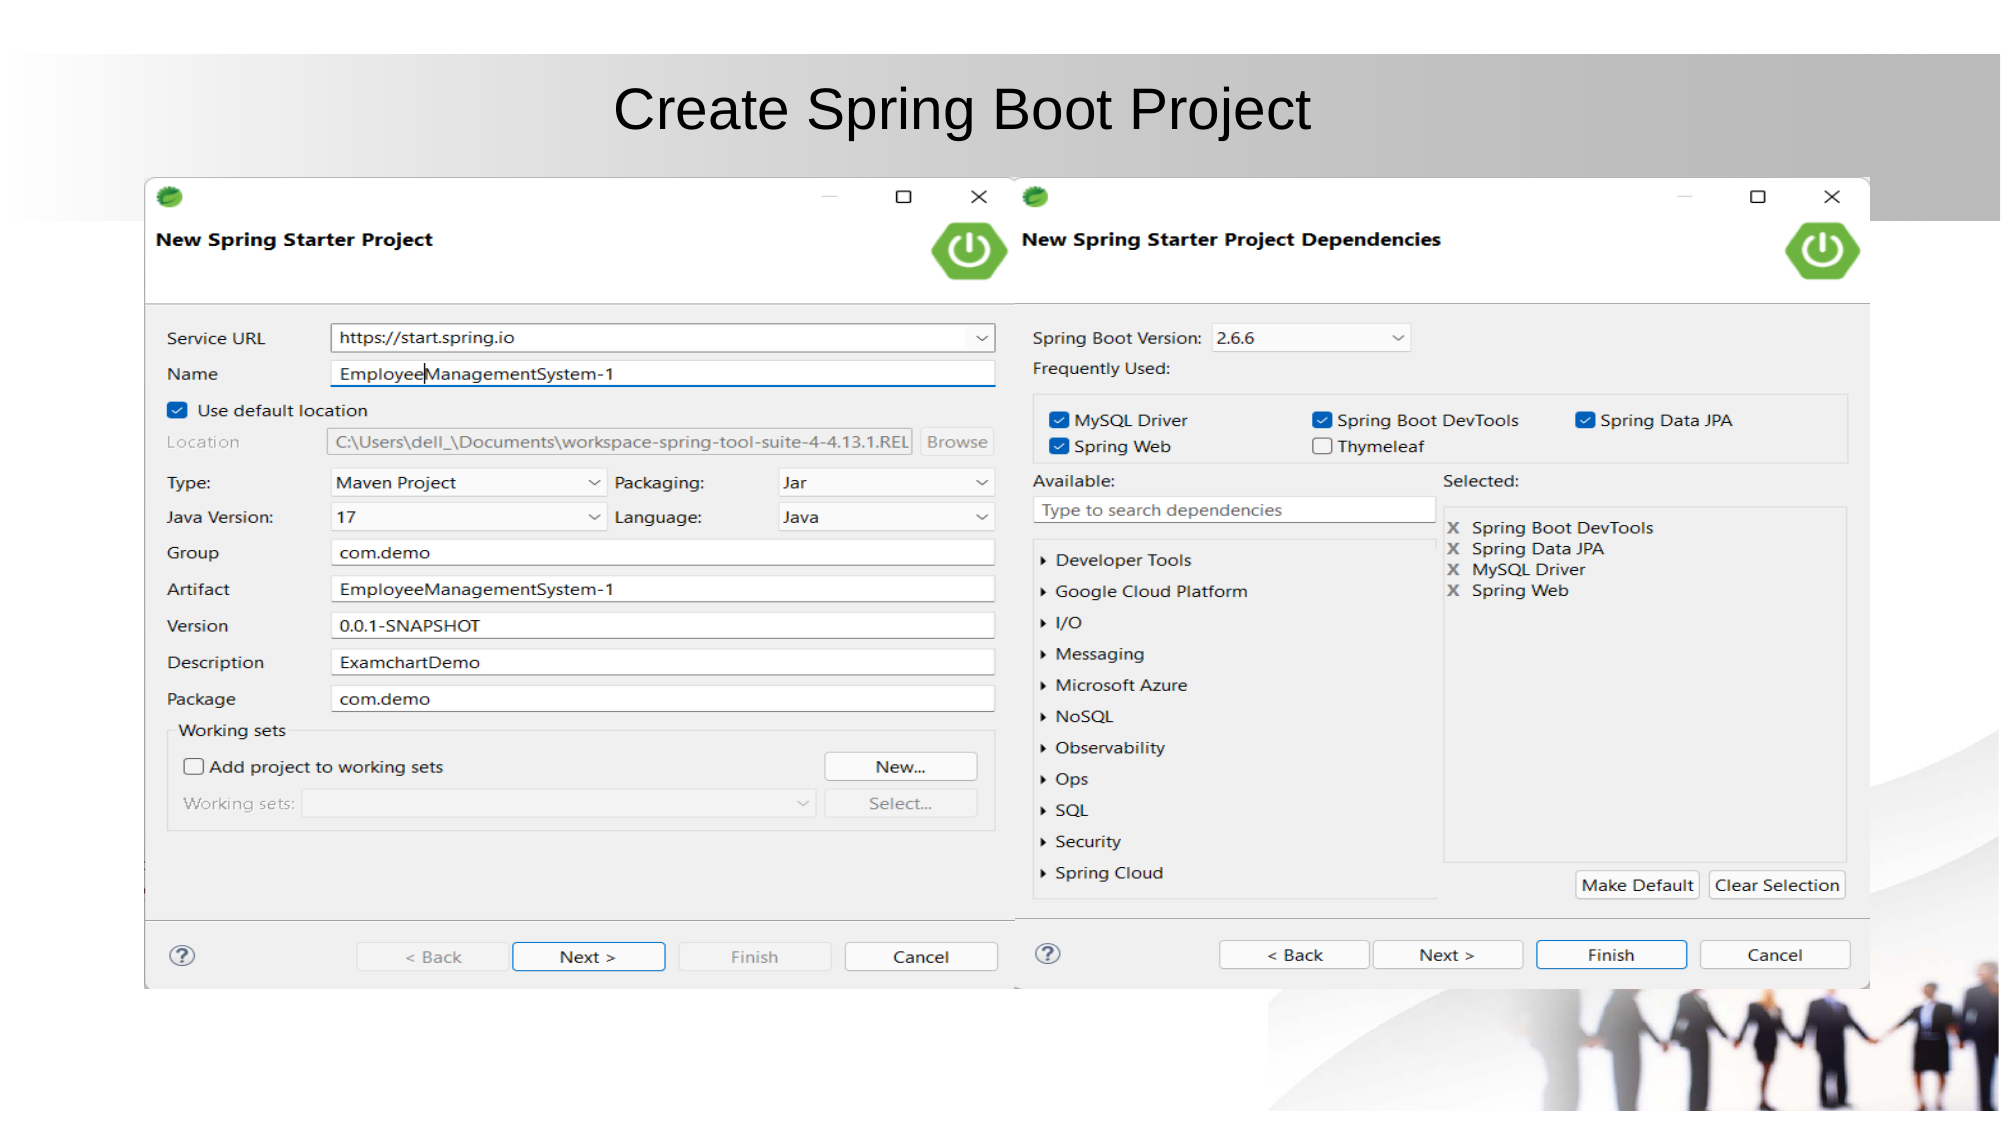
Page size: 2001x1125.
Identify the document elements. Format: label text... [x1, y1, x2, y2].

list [1015, 177, 1870, 989]
picture [1268, 728, 1999, 1111]
picture [144, 177, 1015, 989]
title Create Spring Boot Project [102, 62, 1826, 149]
